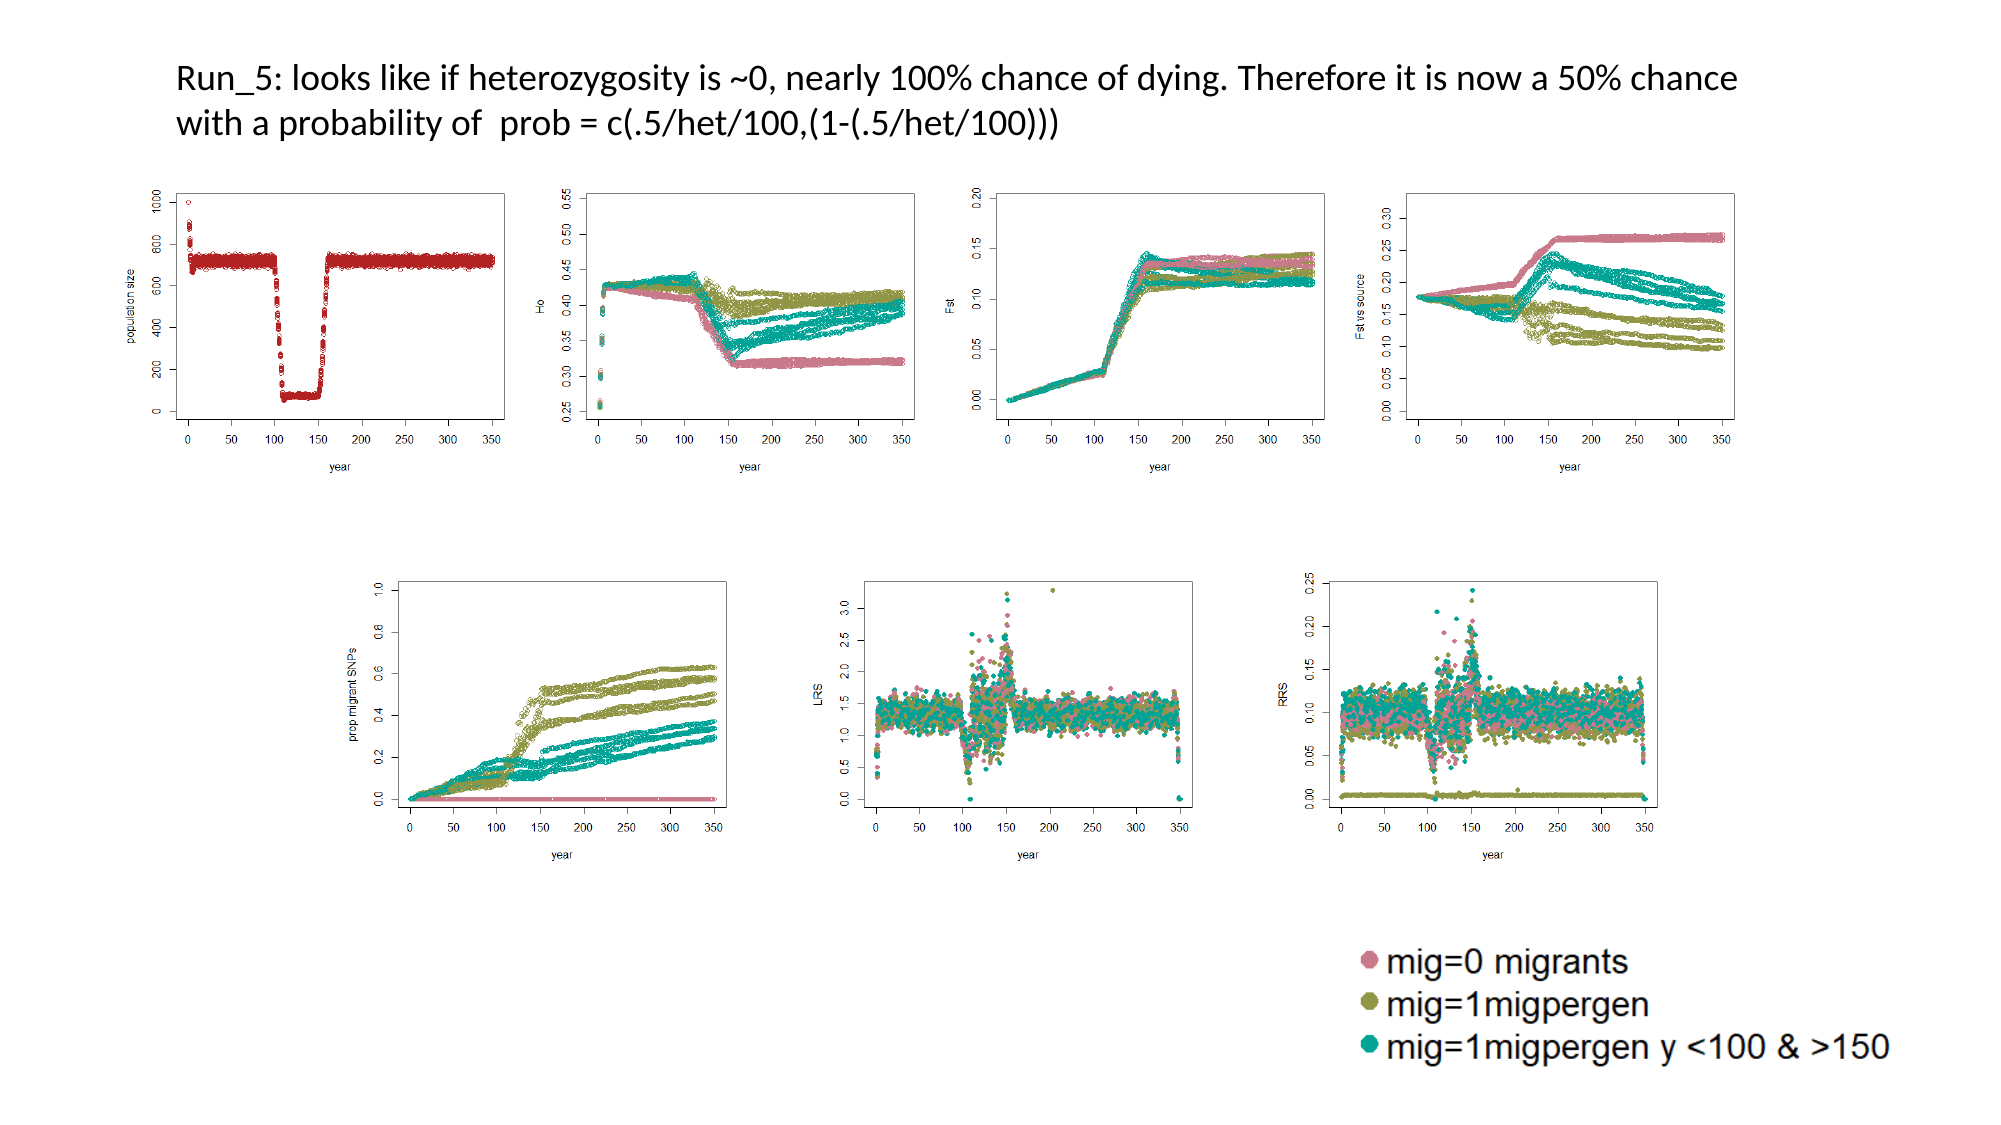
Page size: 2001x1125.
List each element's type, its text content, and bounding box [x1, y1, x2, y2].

picture [809, 526, 1220, 875]
text_box Run_5: looks like if heterozygosity is ~0, nearly 100% chance of dying. Therefore it is now a 50% chance with a probability of prob = c(.5/het/100,(1-(.5/het/100))) [161, 46, 1779, 151]
picture [343, 526, 754, 875]
picture [1274, 526, 1685, 875]
picture [121, 139, 1762, 487]
picture [1351, 941, 1898, 1069]
